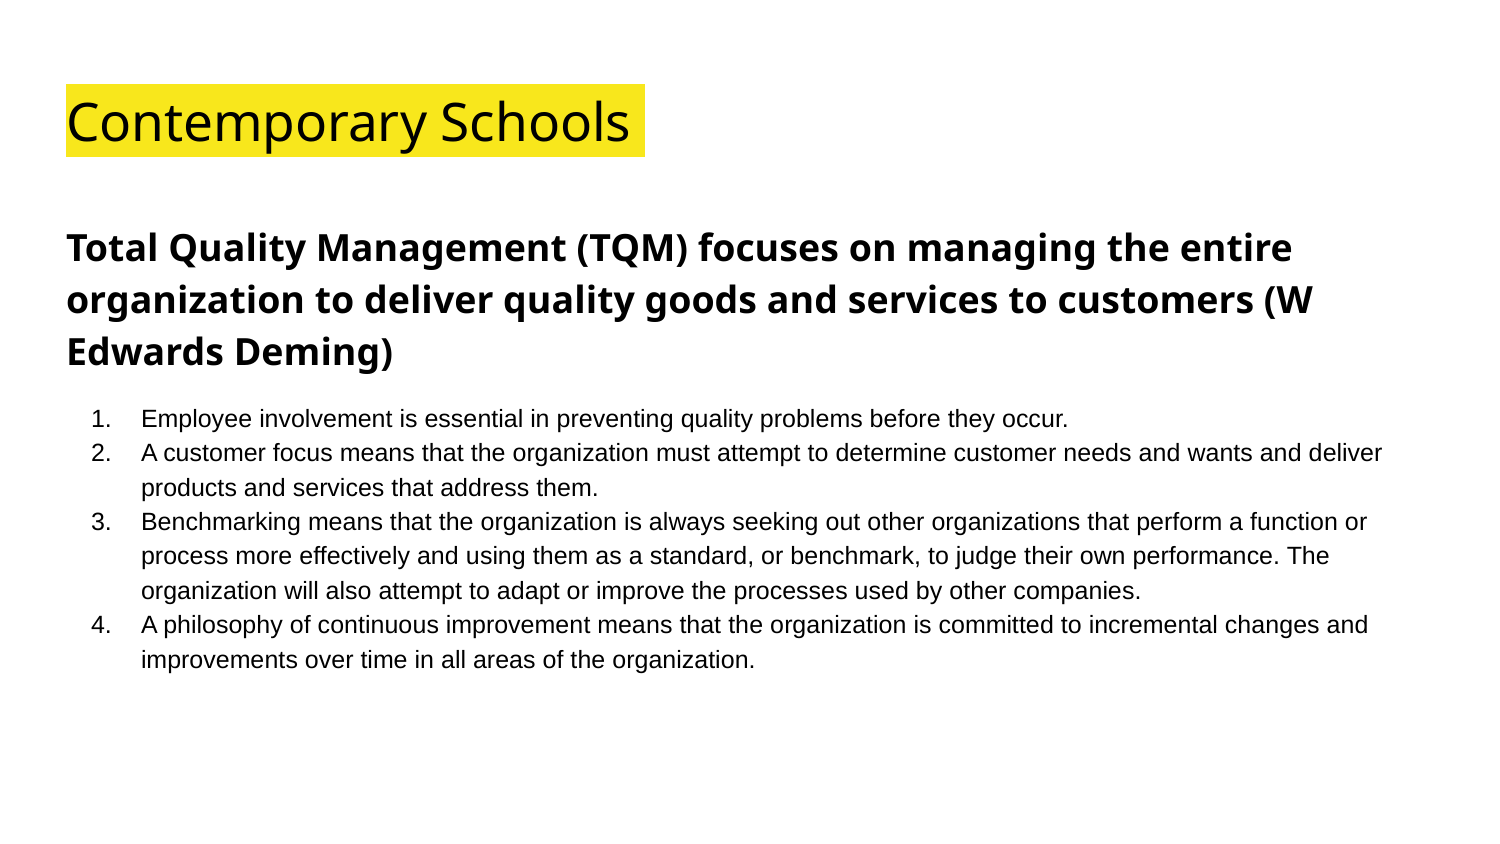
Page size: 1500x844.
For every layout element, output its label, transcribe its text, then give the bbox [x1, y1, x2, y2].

list Total Quality Management (TQM) focuses on managing the entire organization to deliver quality goods and services to customers (W Edwards Deming) Employee involvement is essential in preventing quality problems before they occur. A customer focus means that the organization must attempt to determine customer needs and wants and deliver products and services that address them. Benchmarking means that the organization is always seeking out other organizations that perform a function or process more effectively and using them as a standard, or benchmark, to judge their own performance. The organization will also attempt to adapt or improve the processes used by other companies. A philosophy of continuous improvement means that the organization is committed to incremental changes and improvements over time in all areas of the organization. [51, 202, 1449, 750]
title Contemporary Schools [51, 72, 1449, 167]
